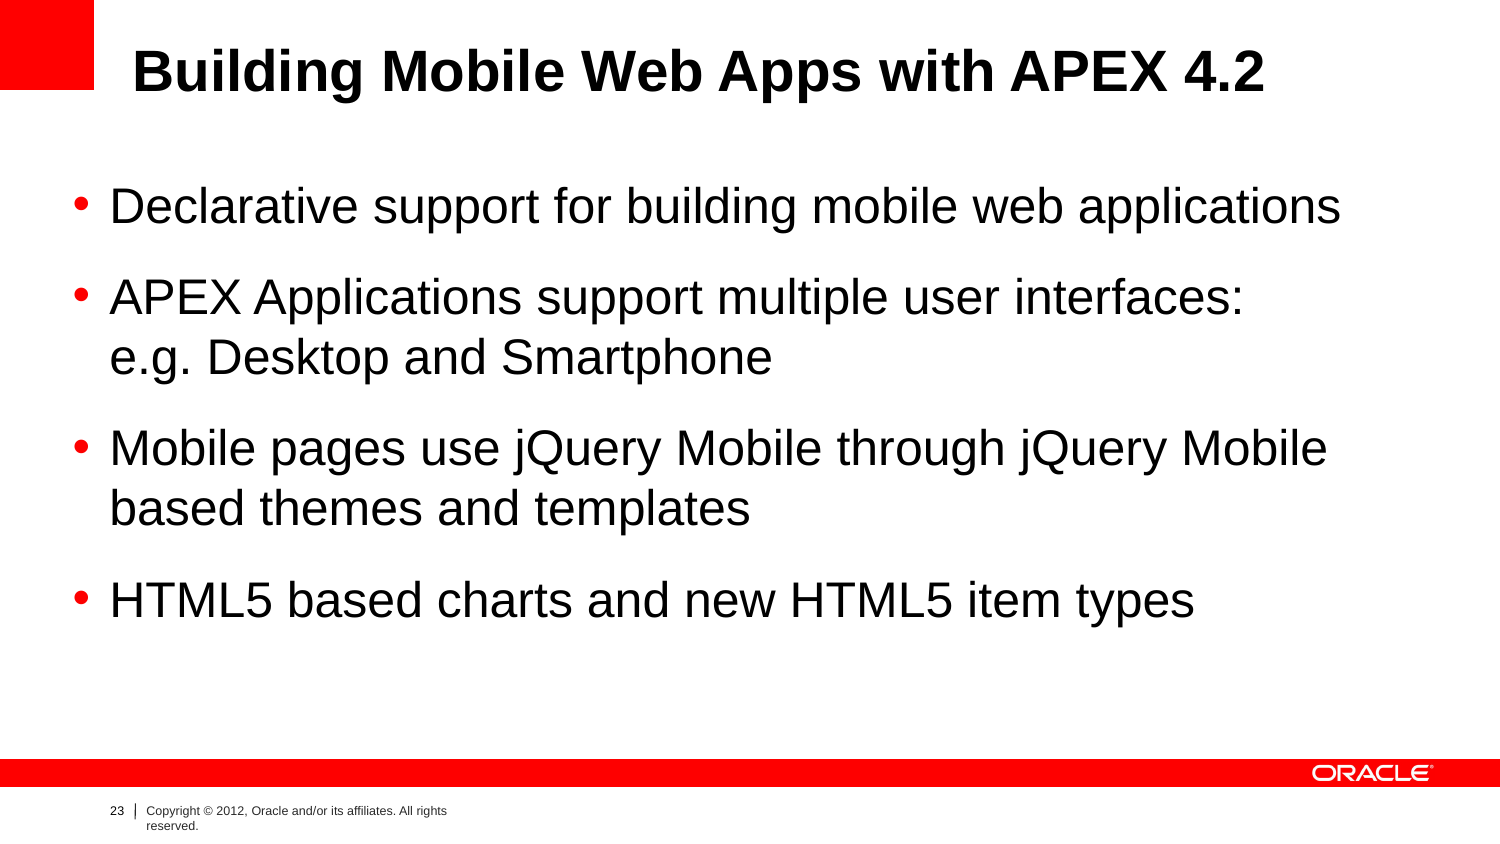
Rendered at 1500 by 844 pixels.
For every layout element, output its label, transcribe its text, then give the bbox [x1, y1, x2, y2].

picture [0, 759, 1500, 787]
title Building Mobile Web Apps with APEX 4.2 [132, 33, 1467, 173]
text_box Declarative support for building mobile web applications APEX Applications support multiple user interfaces: e.g. Desktop and Smartphone Mobile pages use jQuery Mobile through jQuery Mobile based themes and templates HTML5 based charts and new HTML5 item types [72, 173, 1468, 753]
